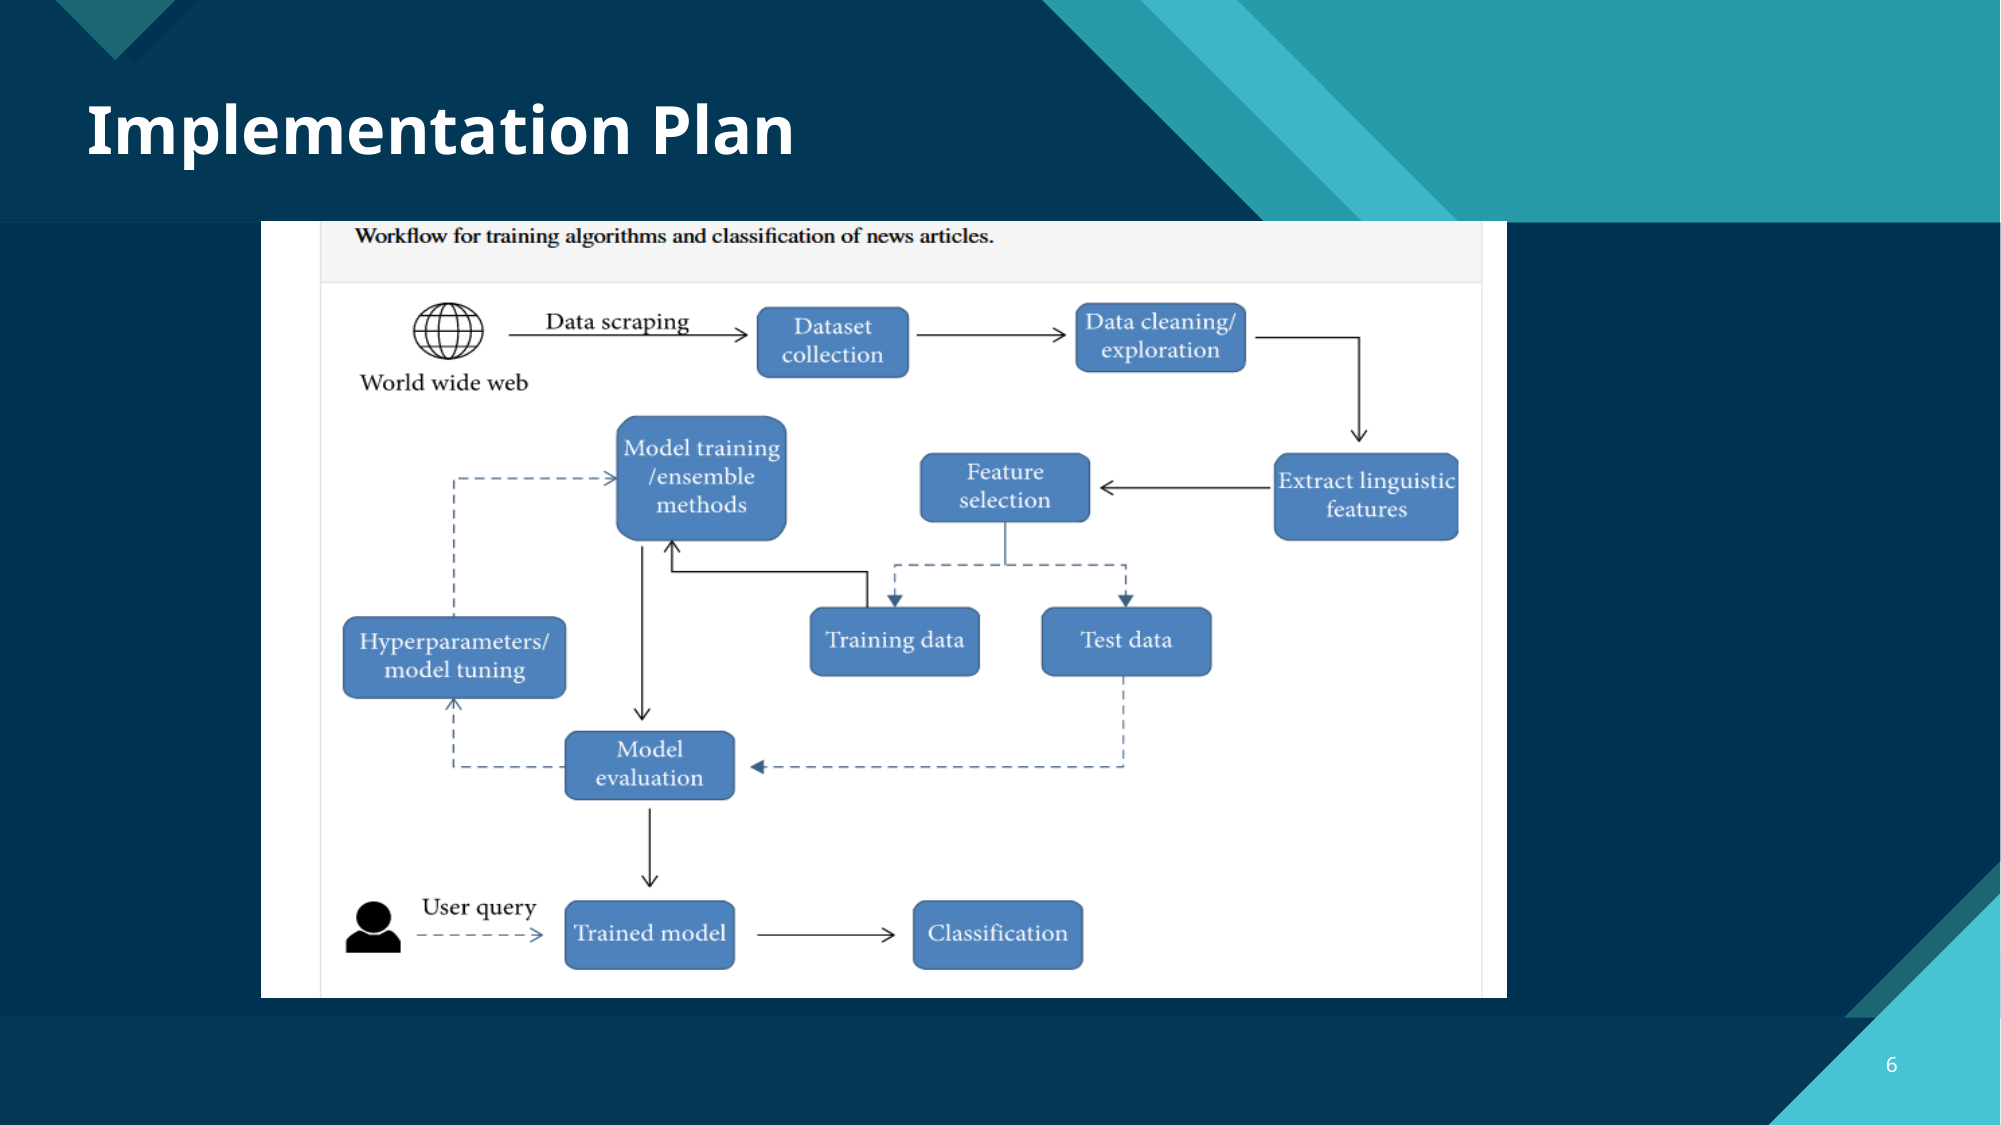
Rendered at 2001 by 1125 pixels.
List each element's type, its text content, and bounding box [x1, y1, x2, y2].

slide_number 6 [1845, 1035, 1913, 1096]
title Implementation Plan [72, 89, 1913, 292]
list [261, 221, 1507, 999]
